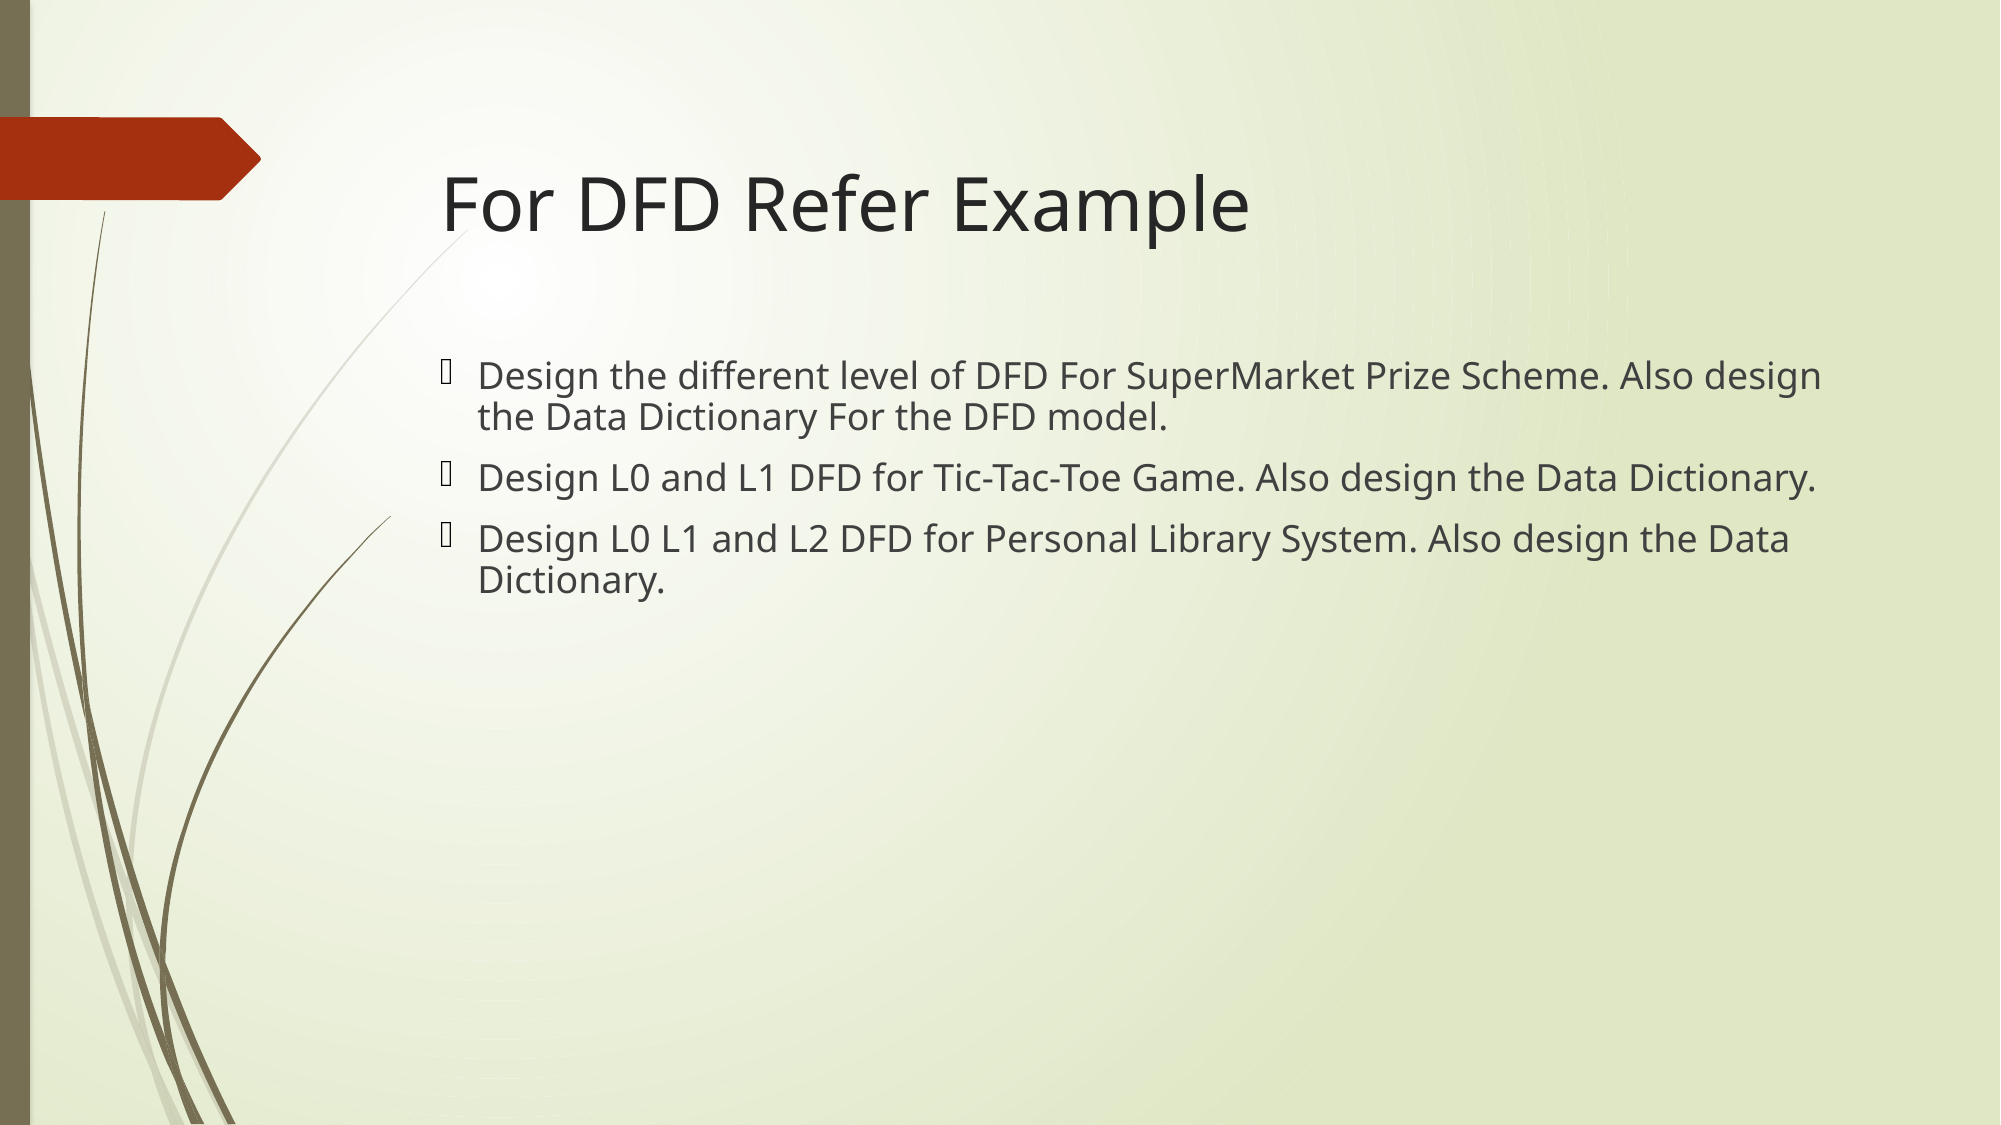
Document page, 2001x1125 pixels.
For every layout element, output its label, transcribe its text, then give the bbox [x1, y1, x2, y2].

list Design the different level of DFD For SuperMarket Prize Scheme. Also design the Data Dictionary For the DFD model. Design L0 and L1 DFD for Tic-Tac-Toe Game. Also design the Data Dictionary. Design L0 L1 and L2 DFD for Personal Library System. Also design the Data Dictionary. [424, 350, 1888, 970]
title For DFD Refer Example [425, 102, 1888, 313]
